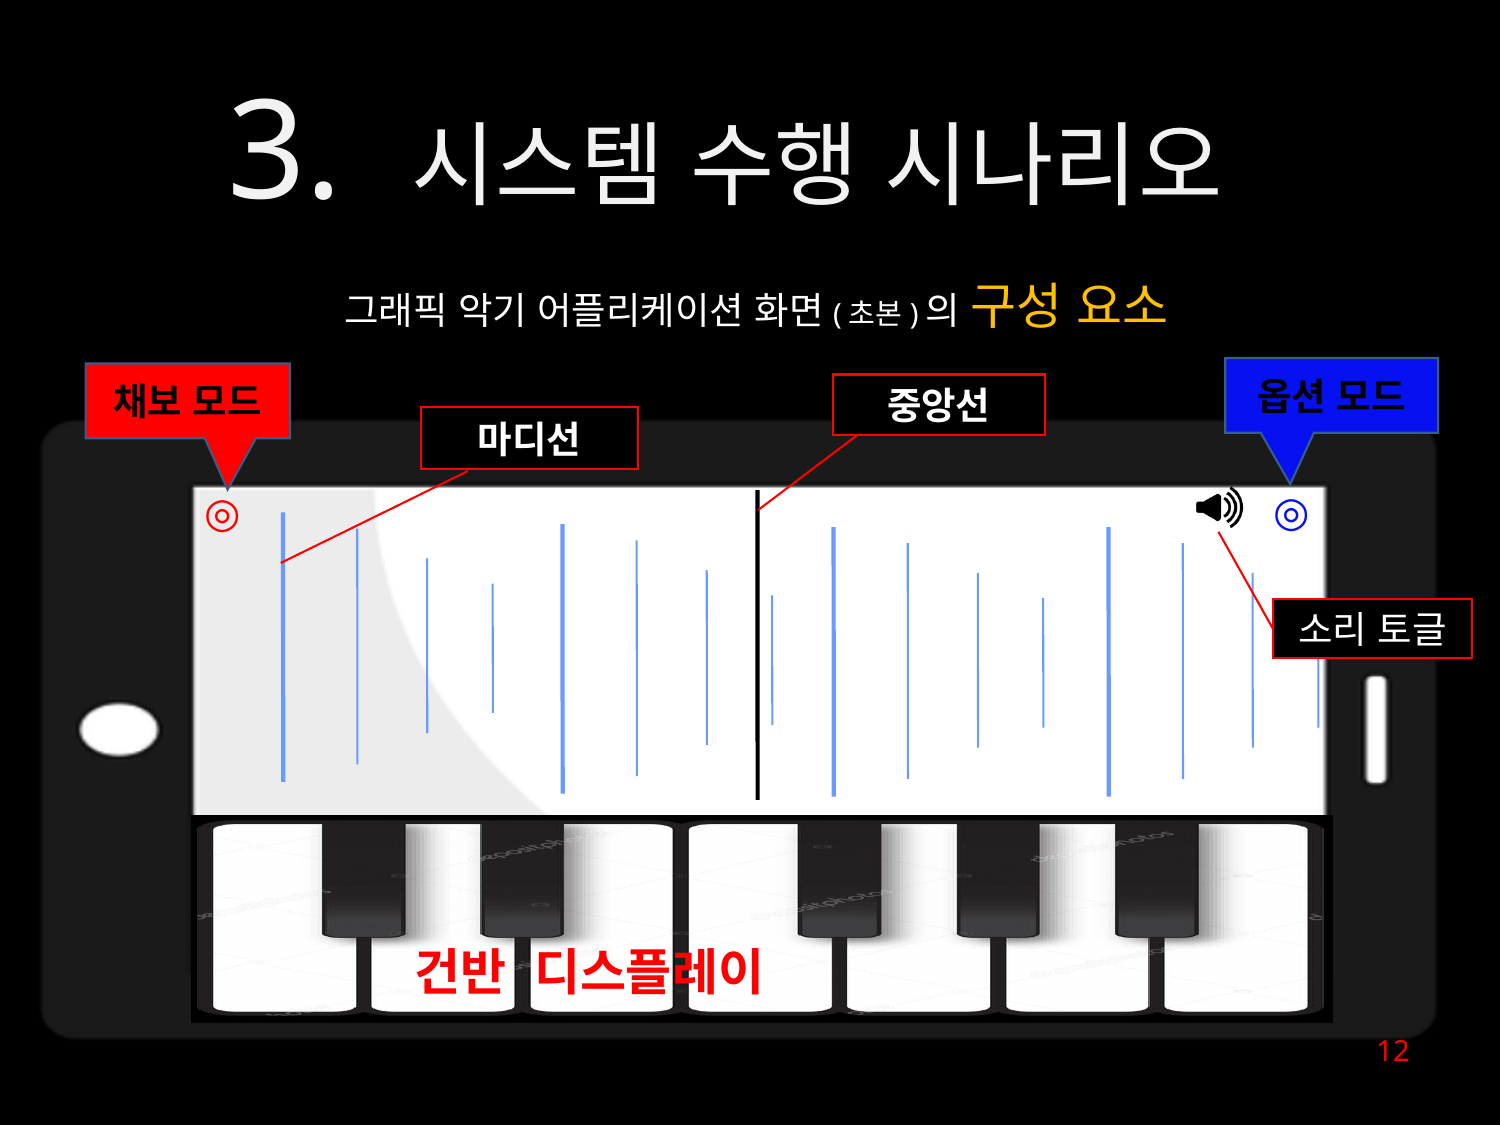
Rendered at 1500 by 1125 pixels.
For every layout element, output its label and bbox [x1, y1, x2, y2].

picture [0, 0, 1500, 1125]
text_box [282, 512, 493, 783]
text_box [562, 523, 773, 794]
text_box [833, 526, 1044, 797]
text_box [1108, 526, 1319, 797]
